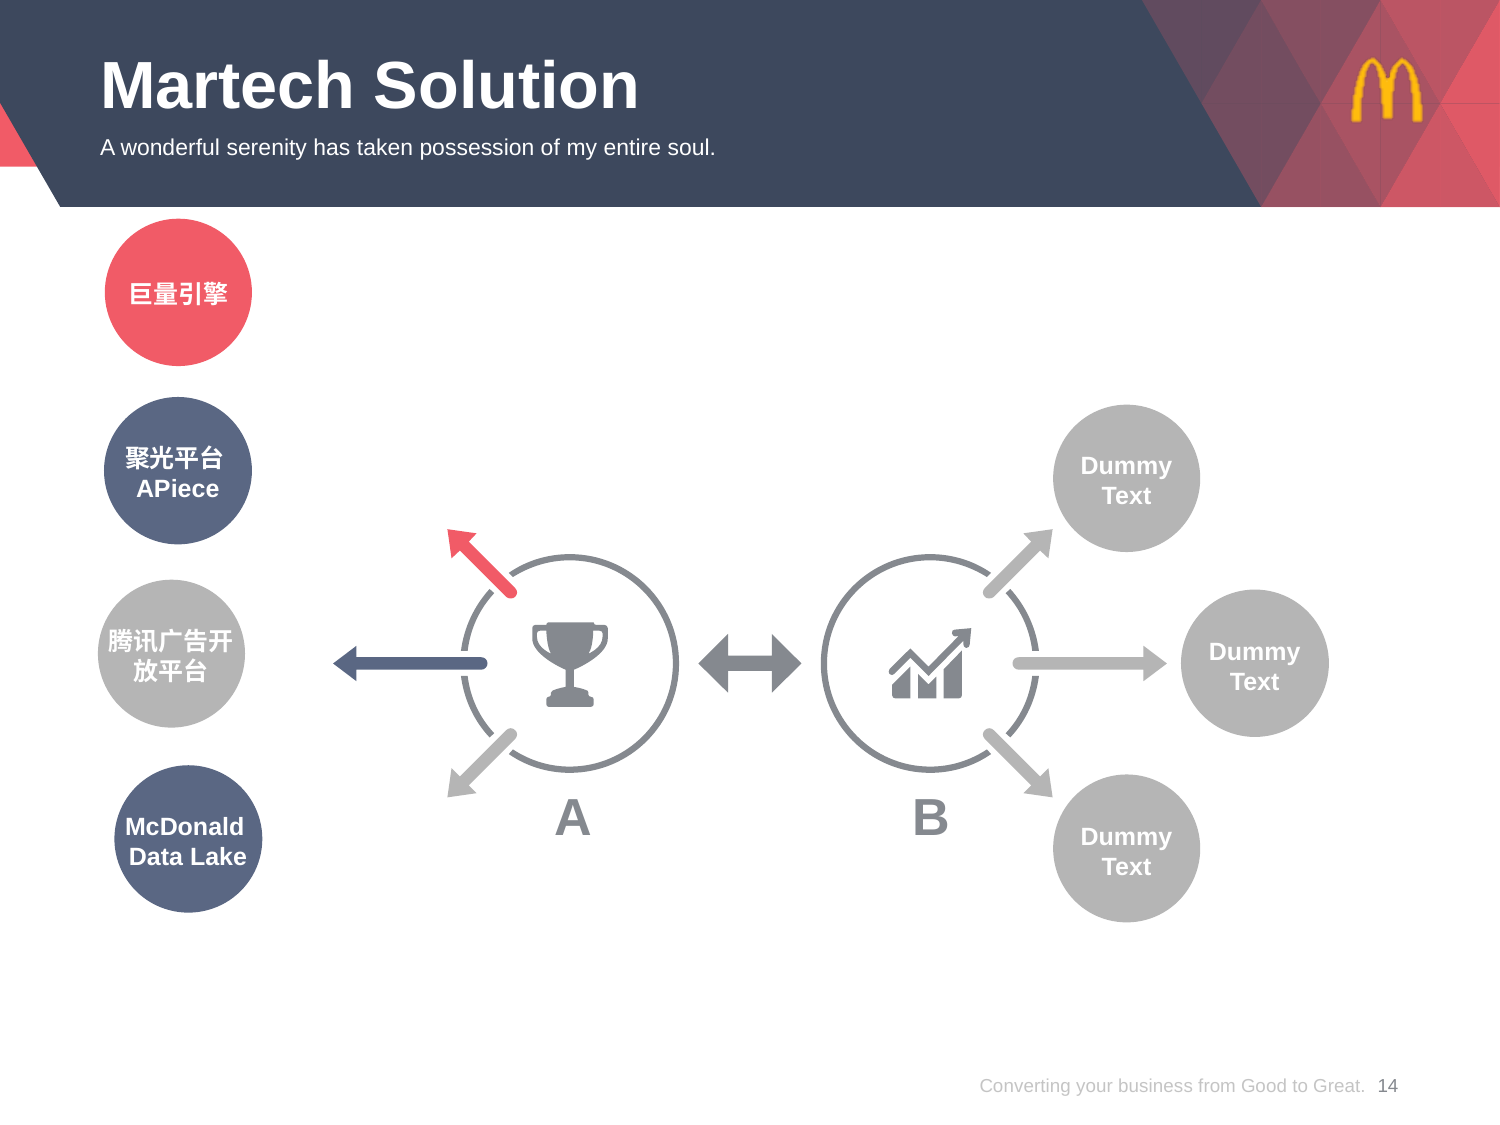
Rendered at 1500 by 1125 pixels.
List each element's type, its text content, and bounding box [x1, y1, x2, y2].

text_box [97, 579, 245, 728]
text_box [888, 628, 972, 677]
text_box [447, 728, 518, 798]
text_box [698, 633, 802, 693]
text_box [943, 650, 962, 699]
picture [1327, 49, 1449, 133]
text_box [1012, 645, 1167, 682]
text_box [1180, 589, 1329, 737]
text_box [982, 728, 1053, 798]
text_box [1005, 588, 1039, 651]
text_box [1053, 404, 1201, 553]
footer Converting your business from Good to Great. [905, 1044, 1352, 1125]
title Martech Solution [100, 29, 1400, 127]
text_box [333, 645, 488, 682]
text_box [1053, 774, 1201, 923]
text_box [892, 666, 911, 699]
text_box B [867, 783, 996, 846]
text_box [918, 673, 937, 699]
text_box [114, 765, 263, 913]
text_box [1005, 675, 1039, 738]
text_box [532, 622, 608, 707]
text_box [508, 554, 680, 773]
text_box [982, 529, 1053, 599]
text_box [103, 396, 252, 545]
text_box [104, 218, 252, 367]
slide_number 14 [1352, 1044, 1424, 1125]
text_box [447, 529, 518, 599]
text_box A [509, 783, 638, 846]
text_box [820, 554, 992, 773]
text_box [460, 675, 495, 738]
list A wonderful serenity has taken possession of my entire soul. [100, 132, 1400, 192]
text_box [460, 588, 495, 651]
